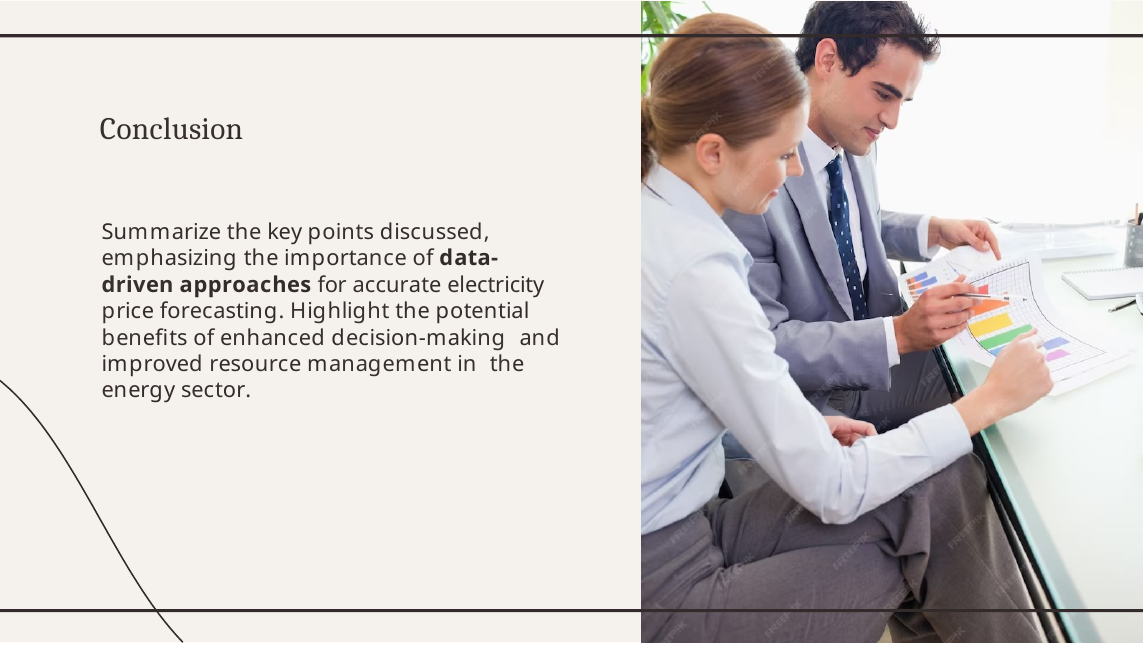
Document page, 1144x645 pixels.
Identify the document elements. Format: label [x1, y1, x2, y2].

text_box [0, 0, 1144, 643]
